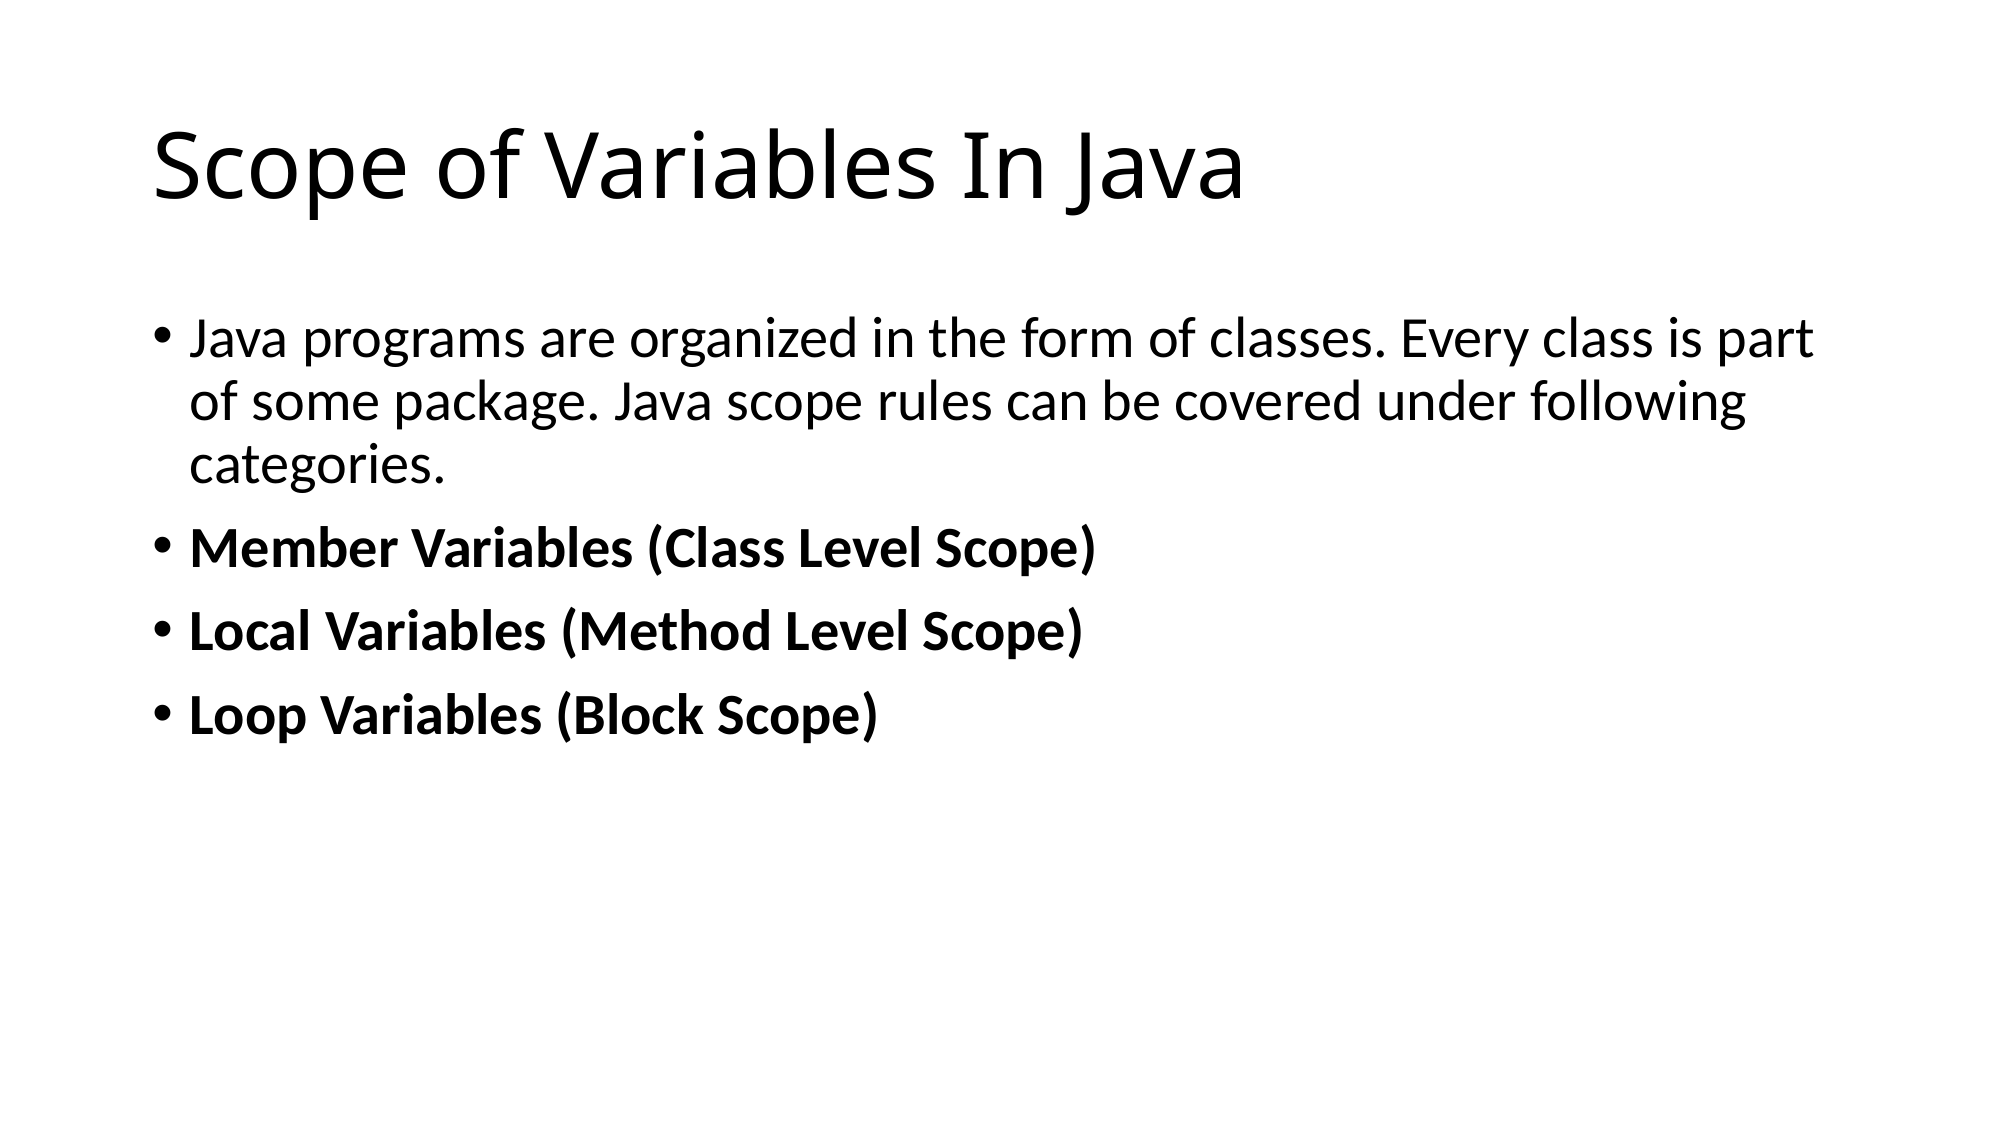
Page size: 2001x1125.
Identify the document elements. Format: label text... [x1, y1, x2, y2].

list Java programs are organized in the form of classes. Every class is part of some package. Java scope rules can be covered under following categories. Member Variables (Class Level Scope) Local Variables (Method Level Scope) Loop Variables (Block Scope) [137, 299, 1863, 1014]
title Scope of Variables In Java [137, 59, 1863, 278]
